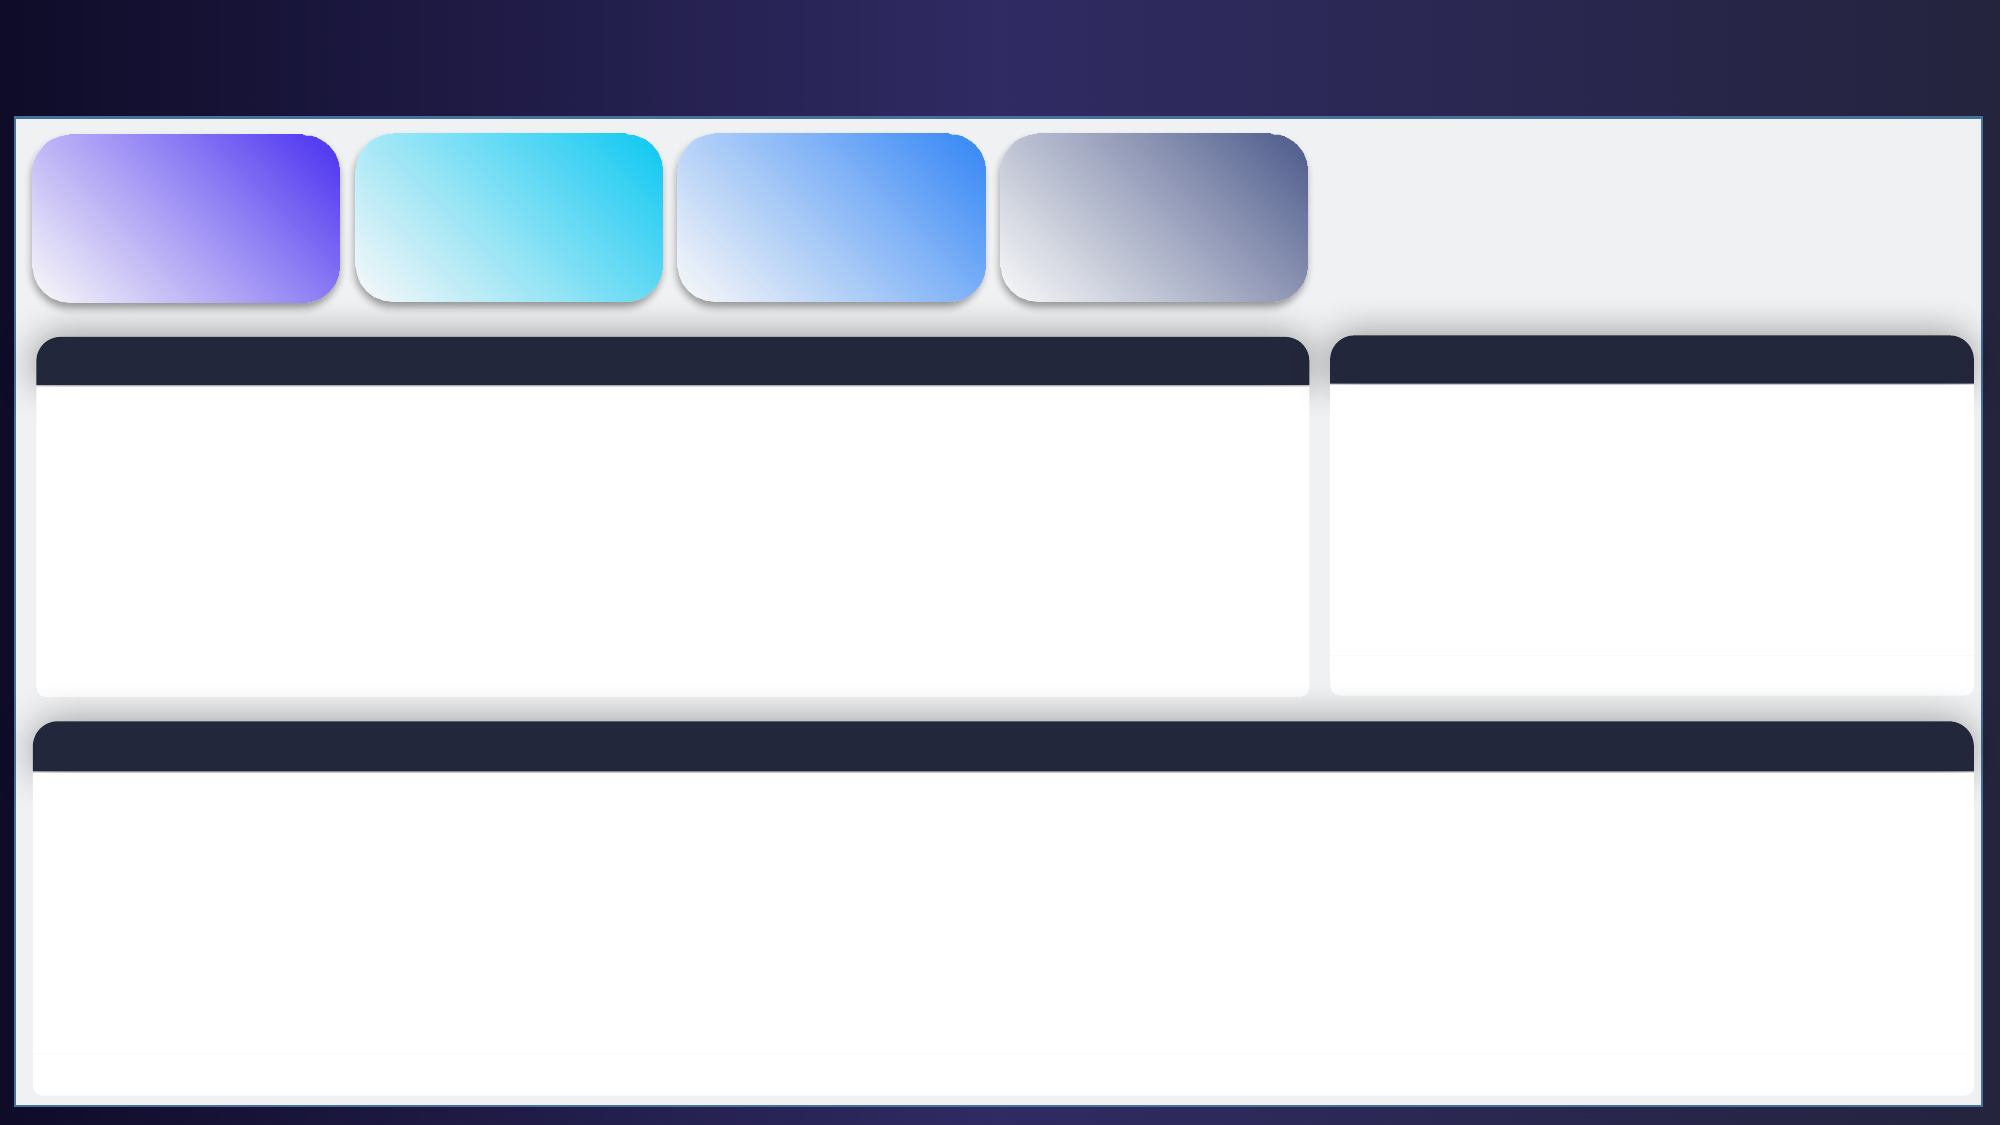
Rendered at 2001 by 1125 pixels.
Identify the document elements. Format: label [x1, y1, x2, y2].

text_box [36, 336, 1310, 698]
text_box [32, 721, 1974, 1096]
text_box [1330, 335, 1974, 696]
picture [0, 0, 2000, 1125]
